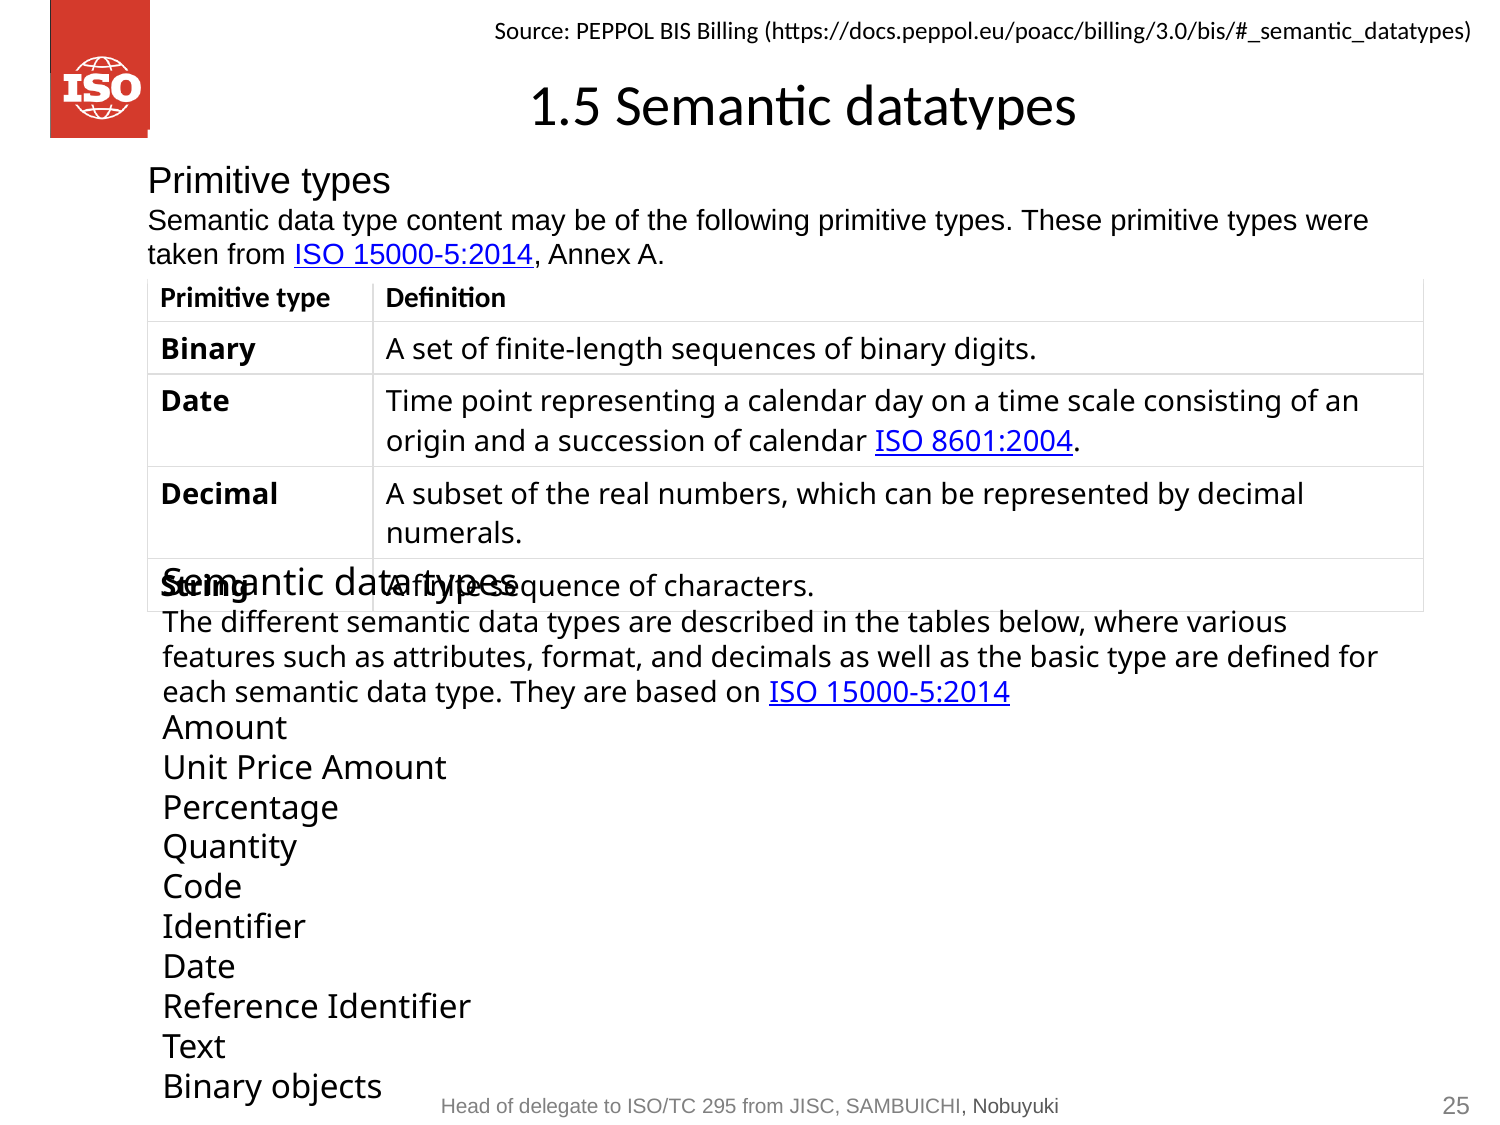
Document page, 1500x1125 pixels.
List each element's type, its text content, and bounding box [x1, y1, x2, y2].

table_cell Date [148, 375, 372, 466]
table_cell Decimal [148, 467, 372, 550]
table_cell A set of finite-length sequences of binary digits. [374, 322, 1423, 373]
table_cell Time point representing a calendar day on a time scale consisting of an origin and a succession of calendar ISO 8601:2004. [374, 375, 1423, 466]
picture [50, 0, 150, 138]
table_header Primitive type [148, 284, 372, 321]
title 1.5 Semantic datatypes [147, 44, 1459, 138]
text_box Semantic data types The different semantic data types are described in the tables below, where various features such as attributes, format, and decimals as well as the basic type are defined for each semantic data type. They are based on ISO 15000-5:2014 [147, 550, 1424, 721]
table_cell A subset of the real numbers, which can be represented by decimal numerals. [374, 467, 1423, 550]
table_header Definition [374, 284, 1423, 321]
text_box Amount Unit Price Amount Percentage Quantity Code Identifier Date Reference Identifier Text Binary objects [147, 698, 798, 1113]
text_box Primitive types Semantic data type content may be of the following primitive types. These primitive types were taken from ISO 15000-5:2014, Annex A. [147, 129, 1424, 284]
text_box Source: PEPPOL BIS Billing (https://docs.peppol.eu/poacc/billing/3.0/bis/#_semantic_datatypes) [479, 7, 1500, 52]
table_cell Binary [148, 322, 372, 373]
